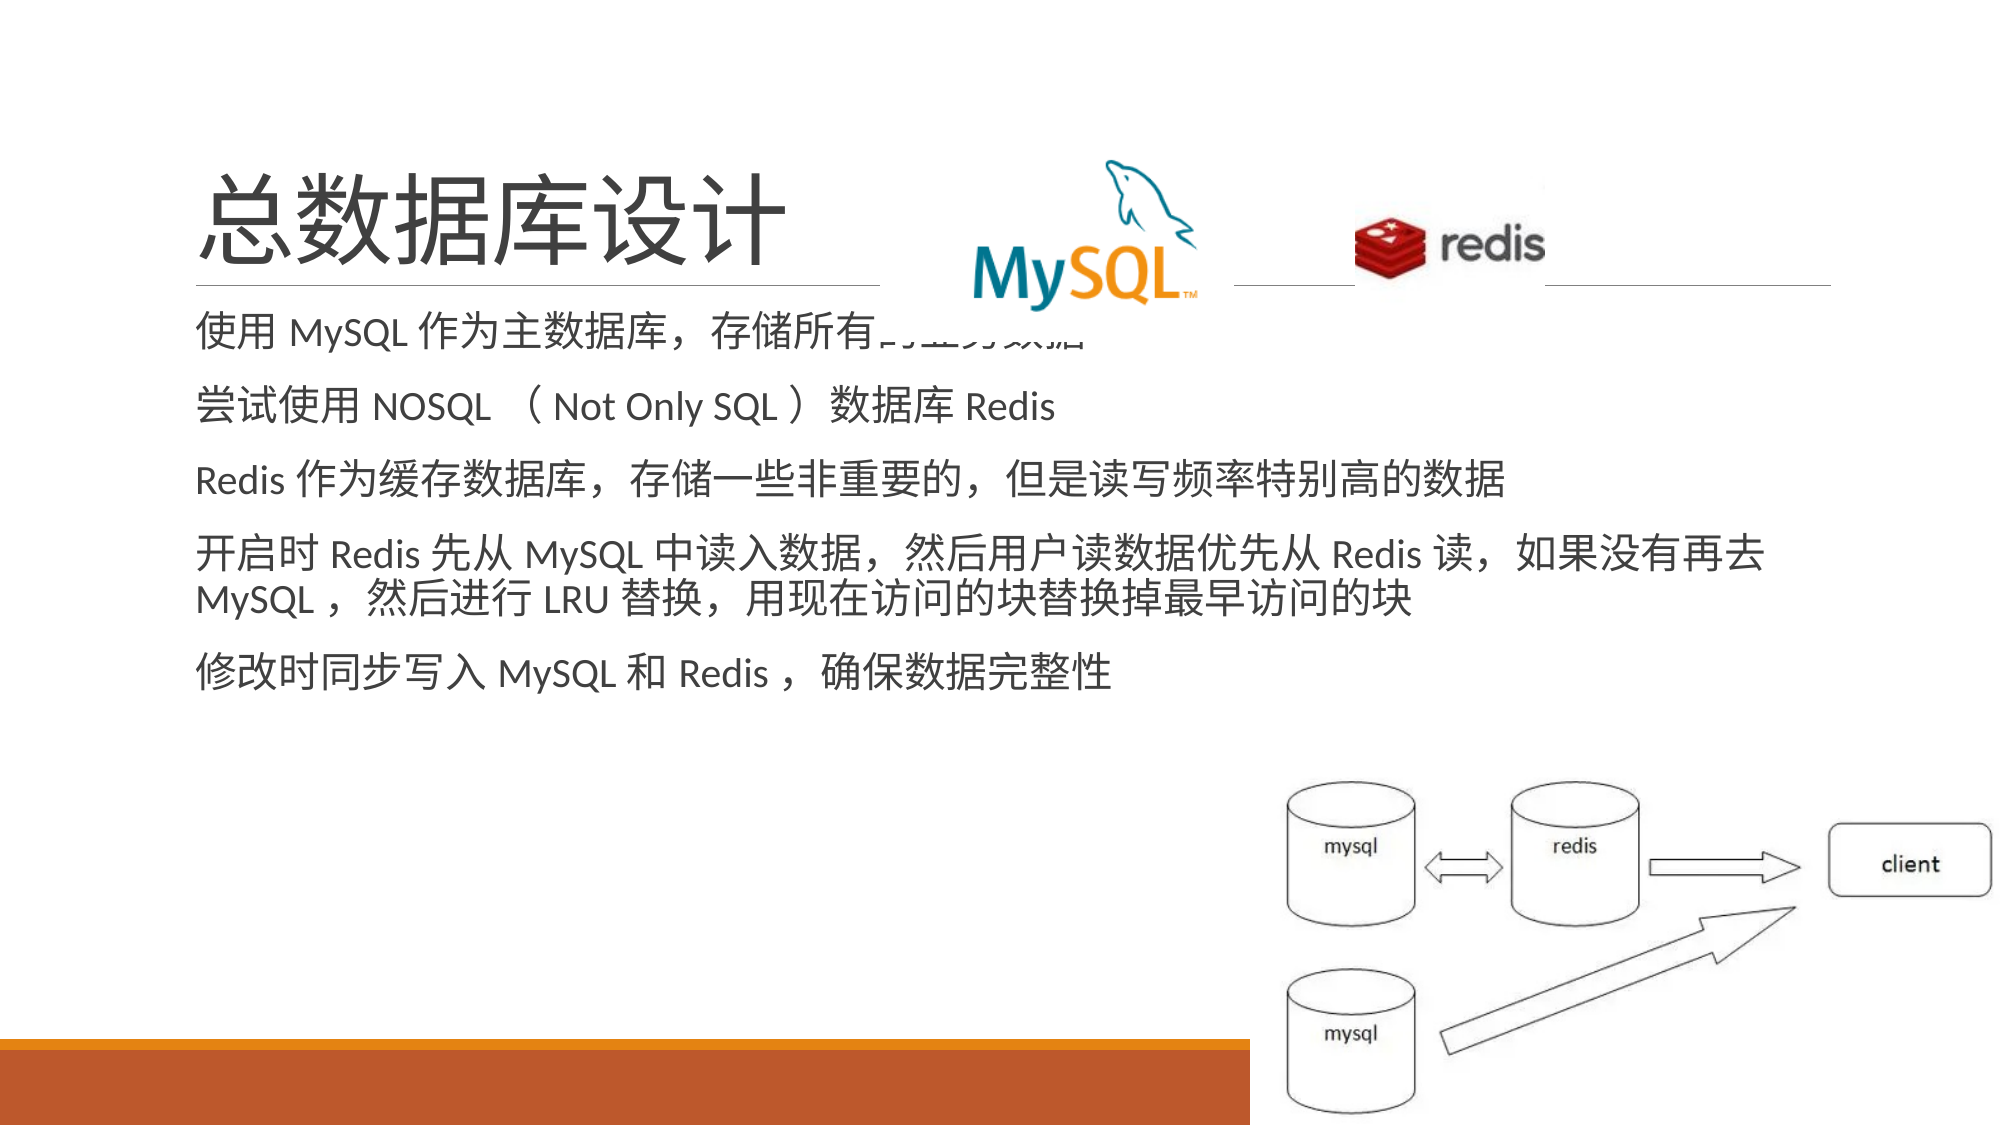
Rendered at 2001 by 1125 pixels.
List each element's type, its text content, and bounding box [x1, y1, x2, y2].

title 总数据库设计 [180, 47, 1830, 285]
picture [1249, 746, 2000, 1125]
list 使用MySQL作为主数据库，存储所有的业务数据 尝试使用NOSQL（Not Only SQL）数据库Redis Redis作为缓存数据库，存储一些非重要的，但是读写频率特别高的数据 开启时Redis先从MySQL中读入数据，然后用户读数据优先从Redis读，如果没有再去MySQL，然后进行LRU替换，用现在访问的块替换掉最早访问的块 修改时同步写入MySQL和Redis，确保数据完整性 [180, 302, 1830, 963]
picture [879, 115, 1234, 343]
picture [1354, 152, 1546, 343]
